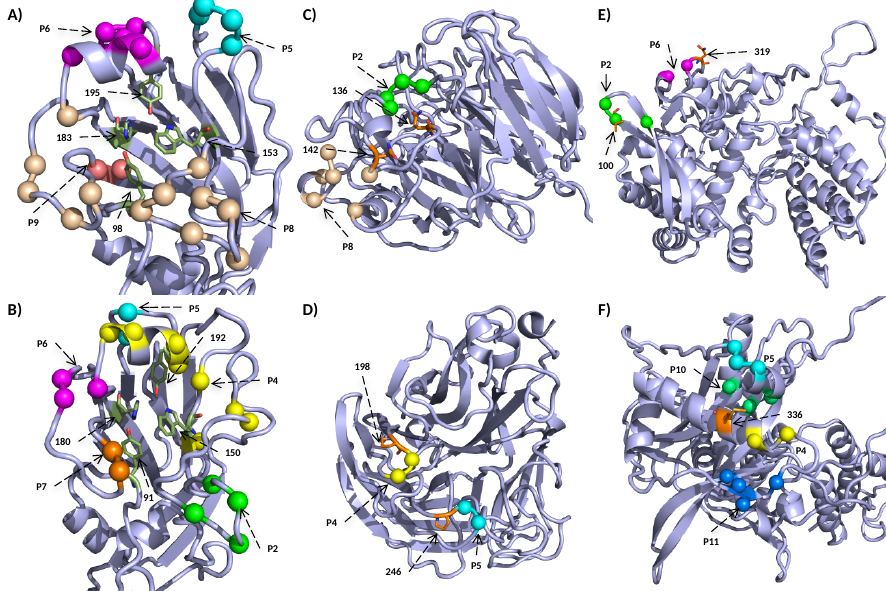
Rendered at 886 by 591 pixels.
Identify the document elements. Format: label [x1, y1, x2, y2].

text_box [299, 304, 591, 591]
text_box [593, 0, 886, 296]
text_box [0, 0, 303, 296]
text_box [304, 0, 593, 296]
text_box [0, 294, 296, 591]
text_box [594, 304, 886, 591]
